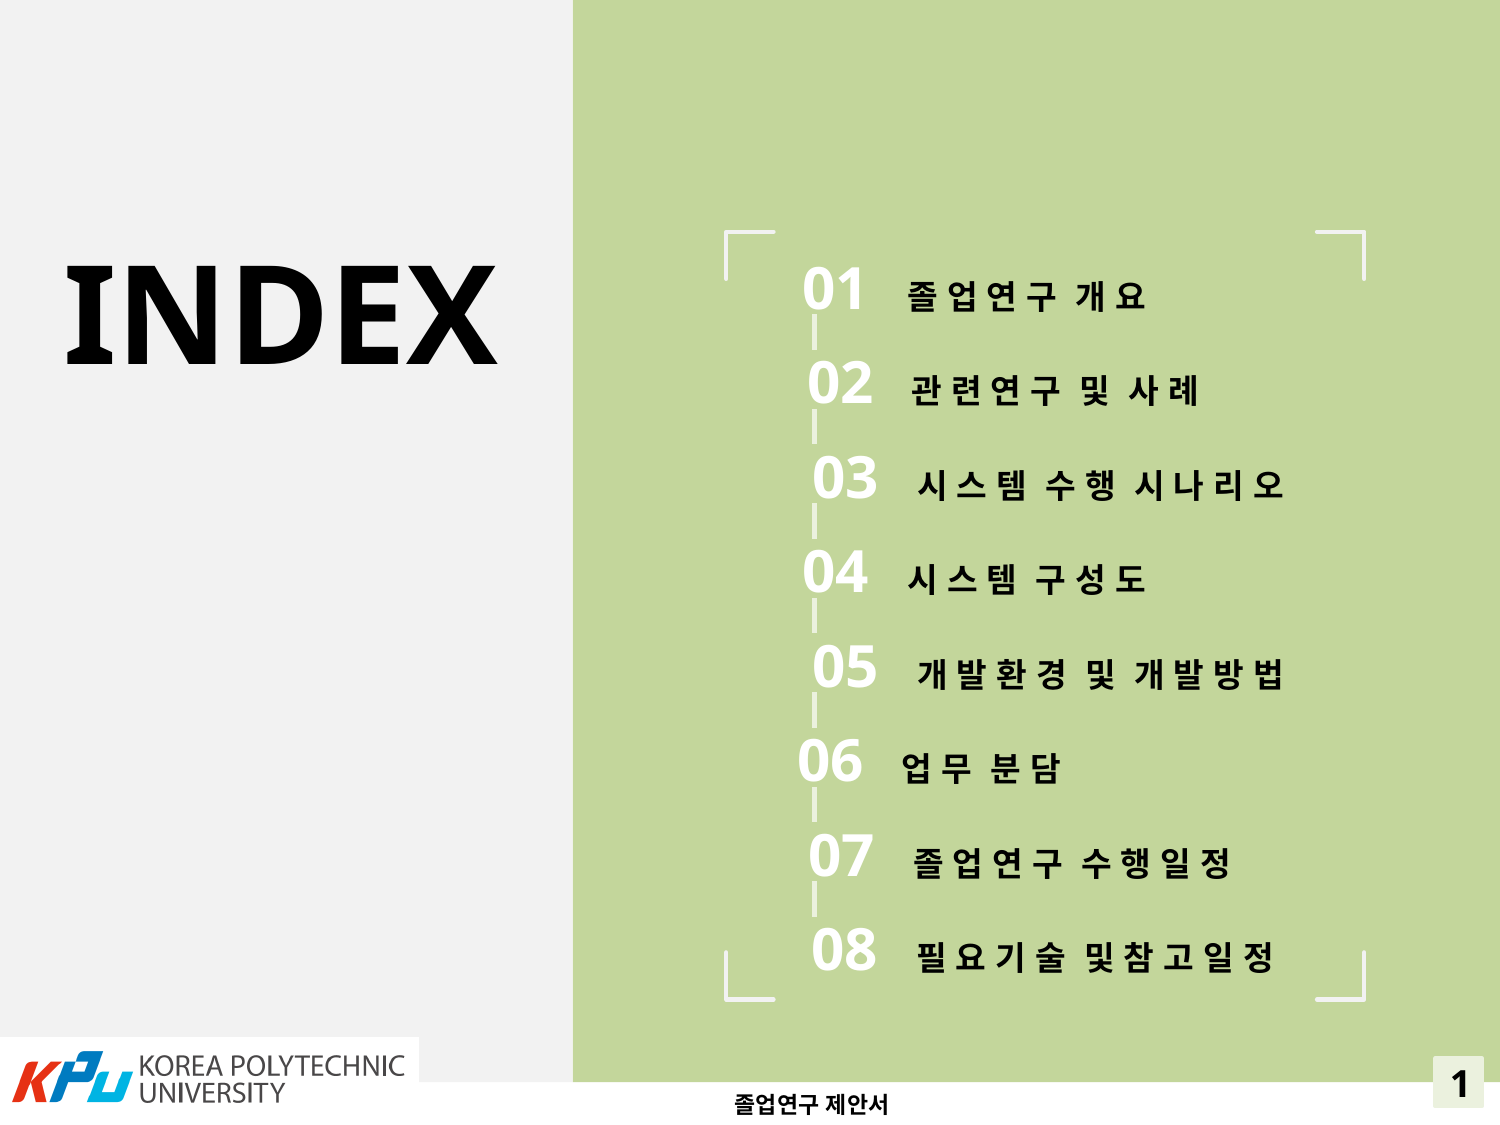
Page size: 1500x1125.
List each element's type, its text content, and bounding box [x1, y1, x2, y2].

text_box 1 [1433, 1056, 1484, 1108]
text_box [0, 0, 571, 1084]
text_box 졸업연구 제안서 [719, 1083, 918, 1125]
text_box 01 졸 업 연 구 개 요 [788, 243, 1161, 329]
text_box 07 졸 업 연 구 수 행 일 정 [793, 810, 1247, 896]
text_box 04 시 스 템 구 성 도 [788, 527, 1161, 612]
text_box [724, 230, 776, 282]
text_box 06 업 무 분 담 [782, 716, 1076, 801]
text_box 03 시 스 템 수 행 시 나 리 오 [797, 432, 1300, 518]
text_box 05 개 발 환 경 및 개 발 방 법 [797, 621, 1300, 707]
text_box INDEX [48, 219, 514, 400]
text_box [1314, 230, 1366, 282]
text_box 02 관 련 연 구 및 사 례 [792, 338, 1215, 423]
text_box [0, 1037, 419, 1125]
text_box 08 필 요 기 술 및 참 고 일 정 [796, 905, 1289, 990]
text_box [724, 950, 776, 1002]
text_box [1314, 950, 1366, 1002]
text_box [571, 0, 1500, 1084]
